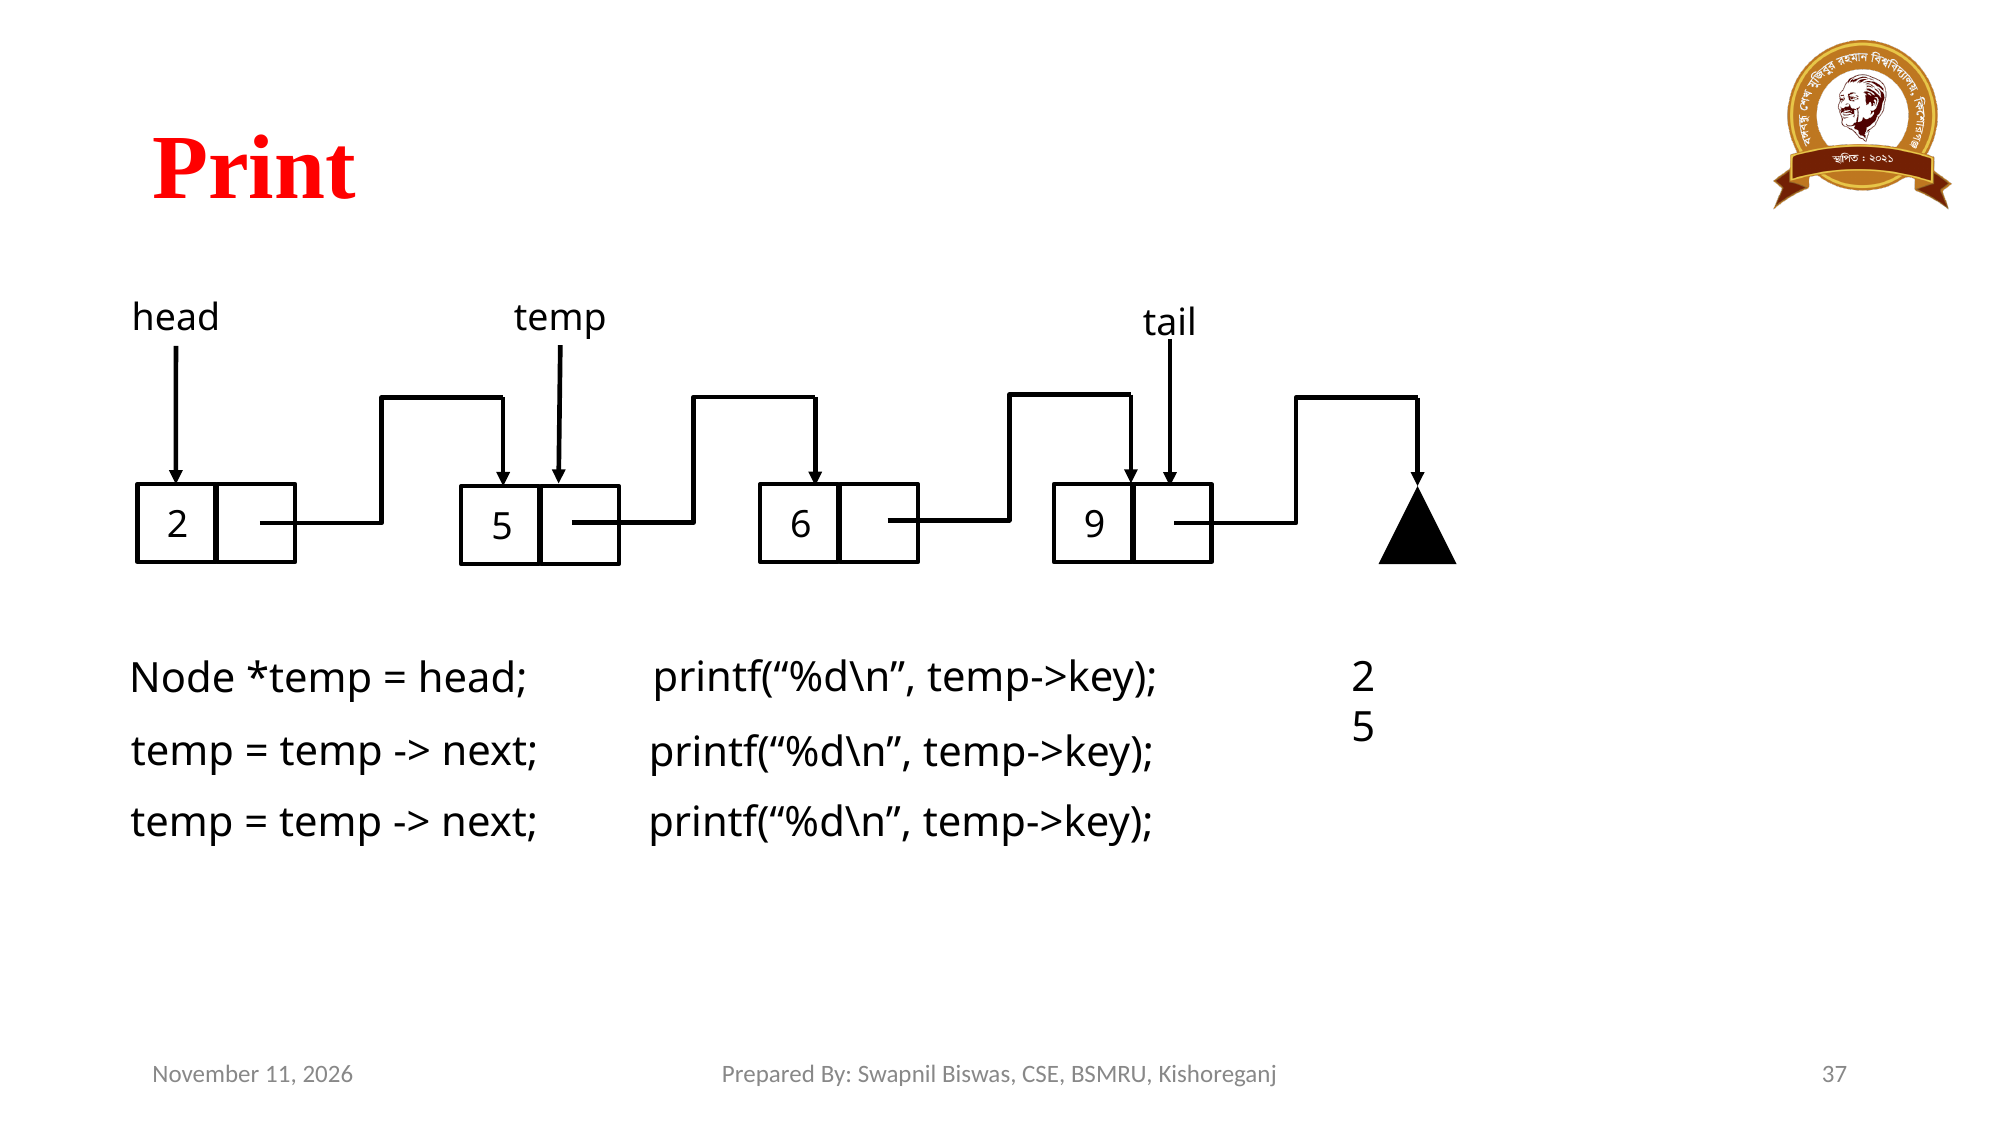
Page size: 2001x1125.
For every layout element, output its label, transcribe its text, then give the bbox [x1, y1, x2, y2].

text_box printf(“%d\n”, temp->key); [634, 716, 1170, 782]
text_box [504, 285, 616, 484]
picture [1770, 37, 1955, 212]
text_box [460, 485, 620, 565]
text_box [1376, 490, 1459, 567]
text_box 2 5 [1336, 642, 1391, 758]
text_box printf(“%d\n”, temp->key); [633, 787, 1169, 853]
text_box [759, 483, 919, 563]
footer Prepared By: Swapnil Biswas, CSE, BSMRU, Kishoreganj [662, 1042, 1338, 1103]
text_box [259, 397, 504, 524]
title Print [137, 59, 1863, 278]
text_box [1053, 496, 1212, 563]
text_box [571, 396, 816, 523]
text_box Node *temp = head; [114, 643, 543, 708]
text_box printf(“%d\n”, temp->key); [637, 642, 1173, 708]
slide_number 37 [1412, 1042, 1863, 1103]
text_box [1129, 290, 1211, 487]
text_box temp = temp -> next; [116, 716, 554, 782]
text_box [121, 285, 230, 485]
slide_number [137, 1042, 588, 1103]
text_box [1173, 397, 1418, 524]
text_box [137, 483, 296, 563]
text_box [887, 394, 1132, 521]
text_box temp = temp -> next; [115, 787, 553, 853]
